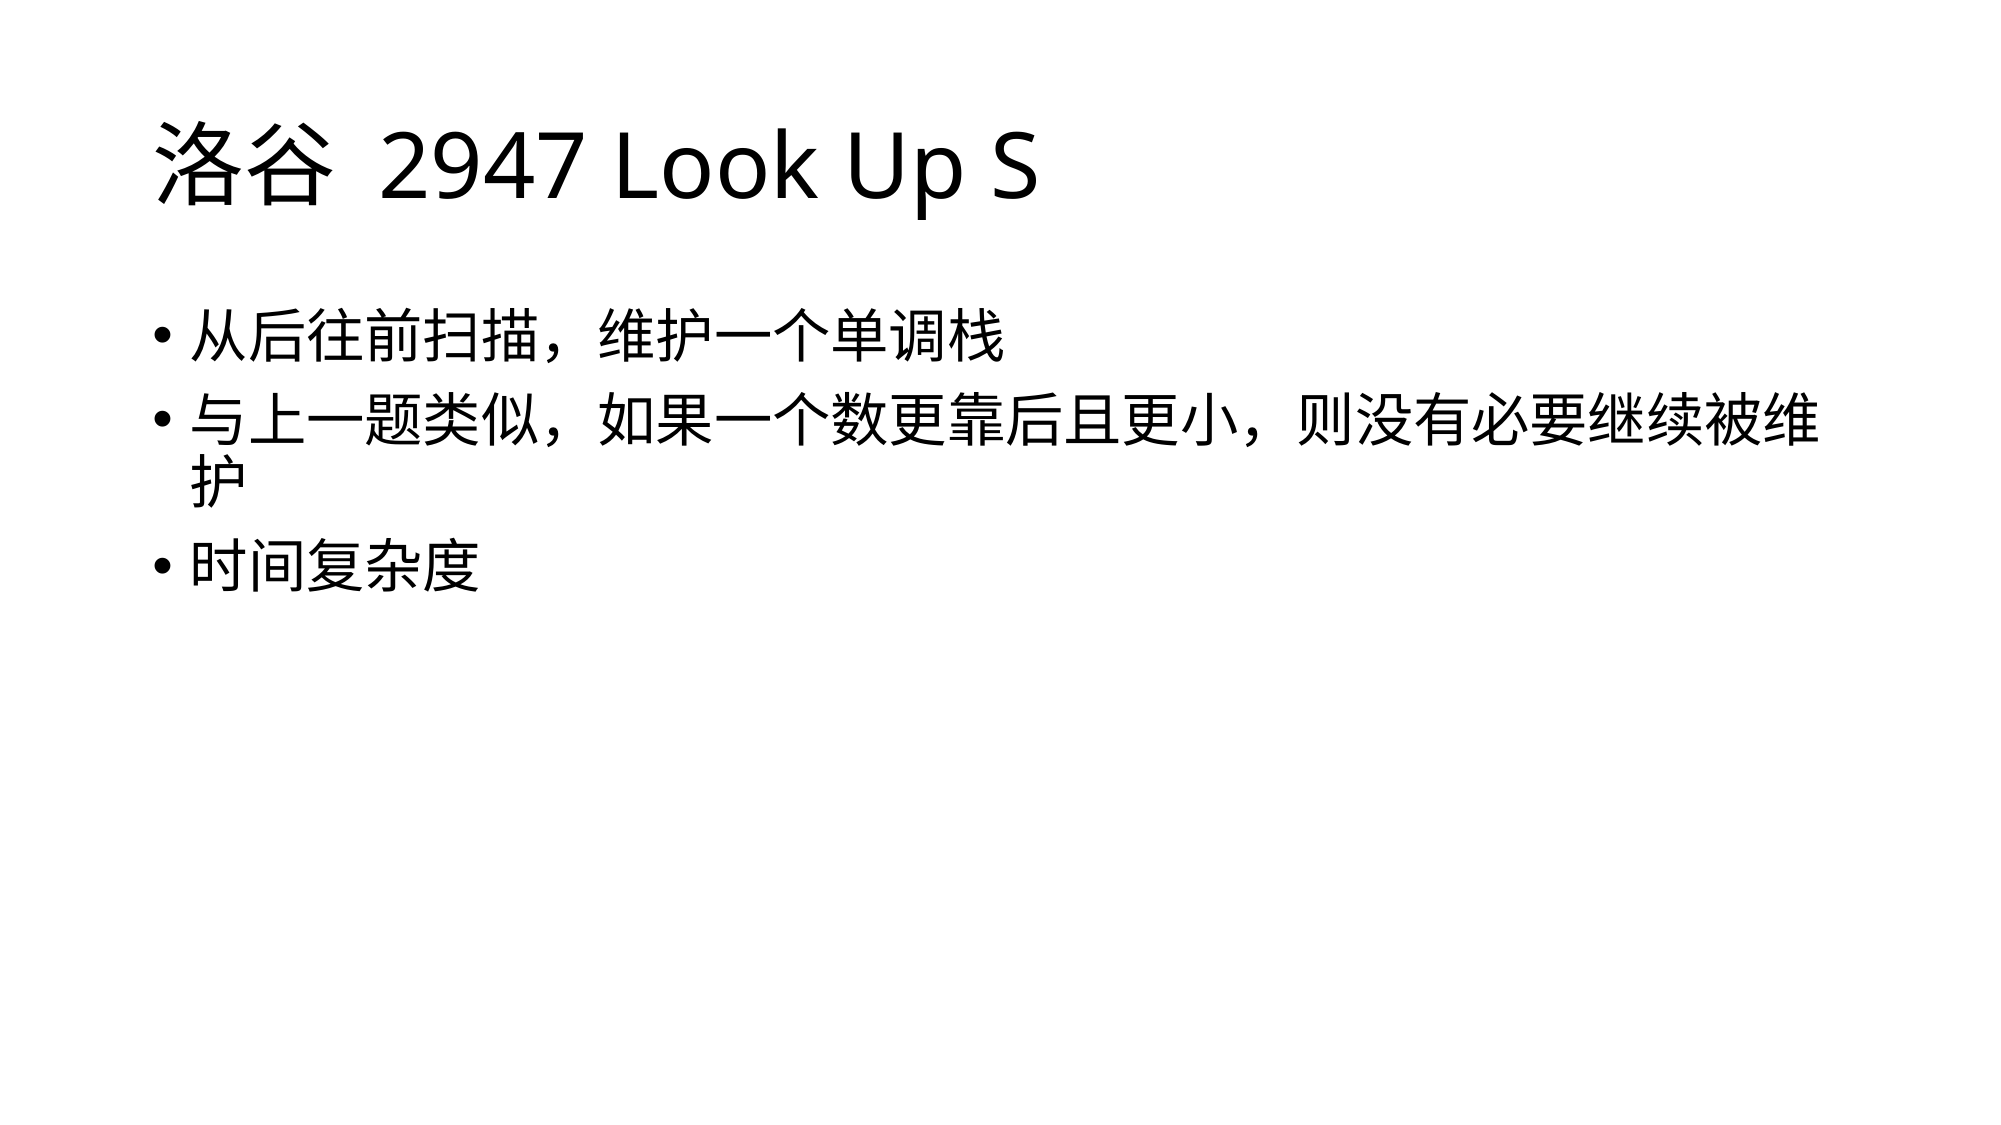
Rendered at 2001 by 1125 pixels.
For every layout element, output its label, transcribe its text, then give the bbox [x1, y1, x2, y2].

title 洛谷 2947 Look Up S [137, 59, 1863, 278]
